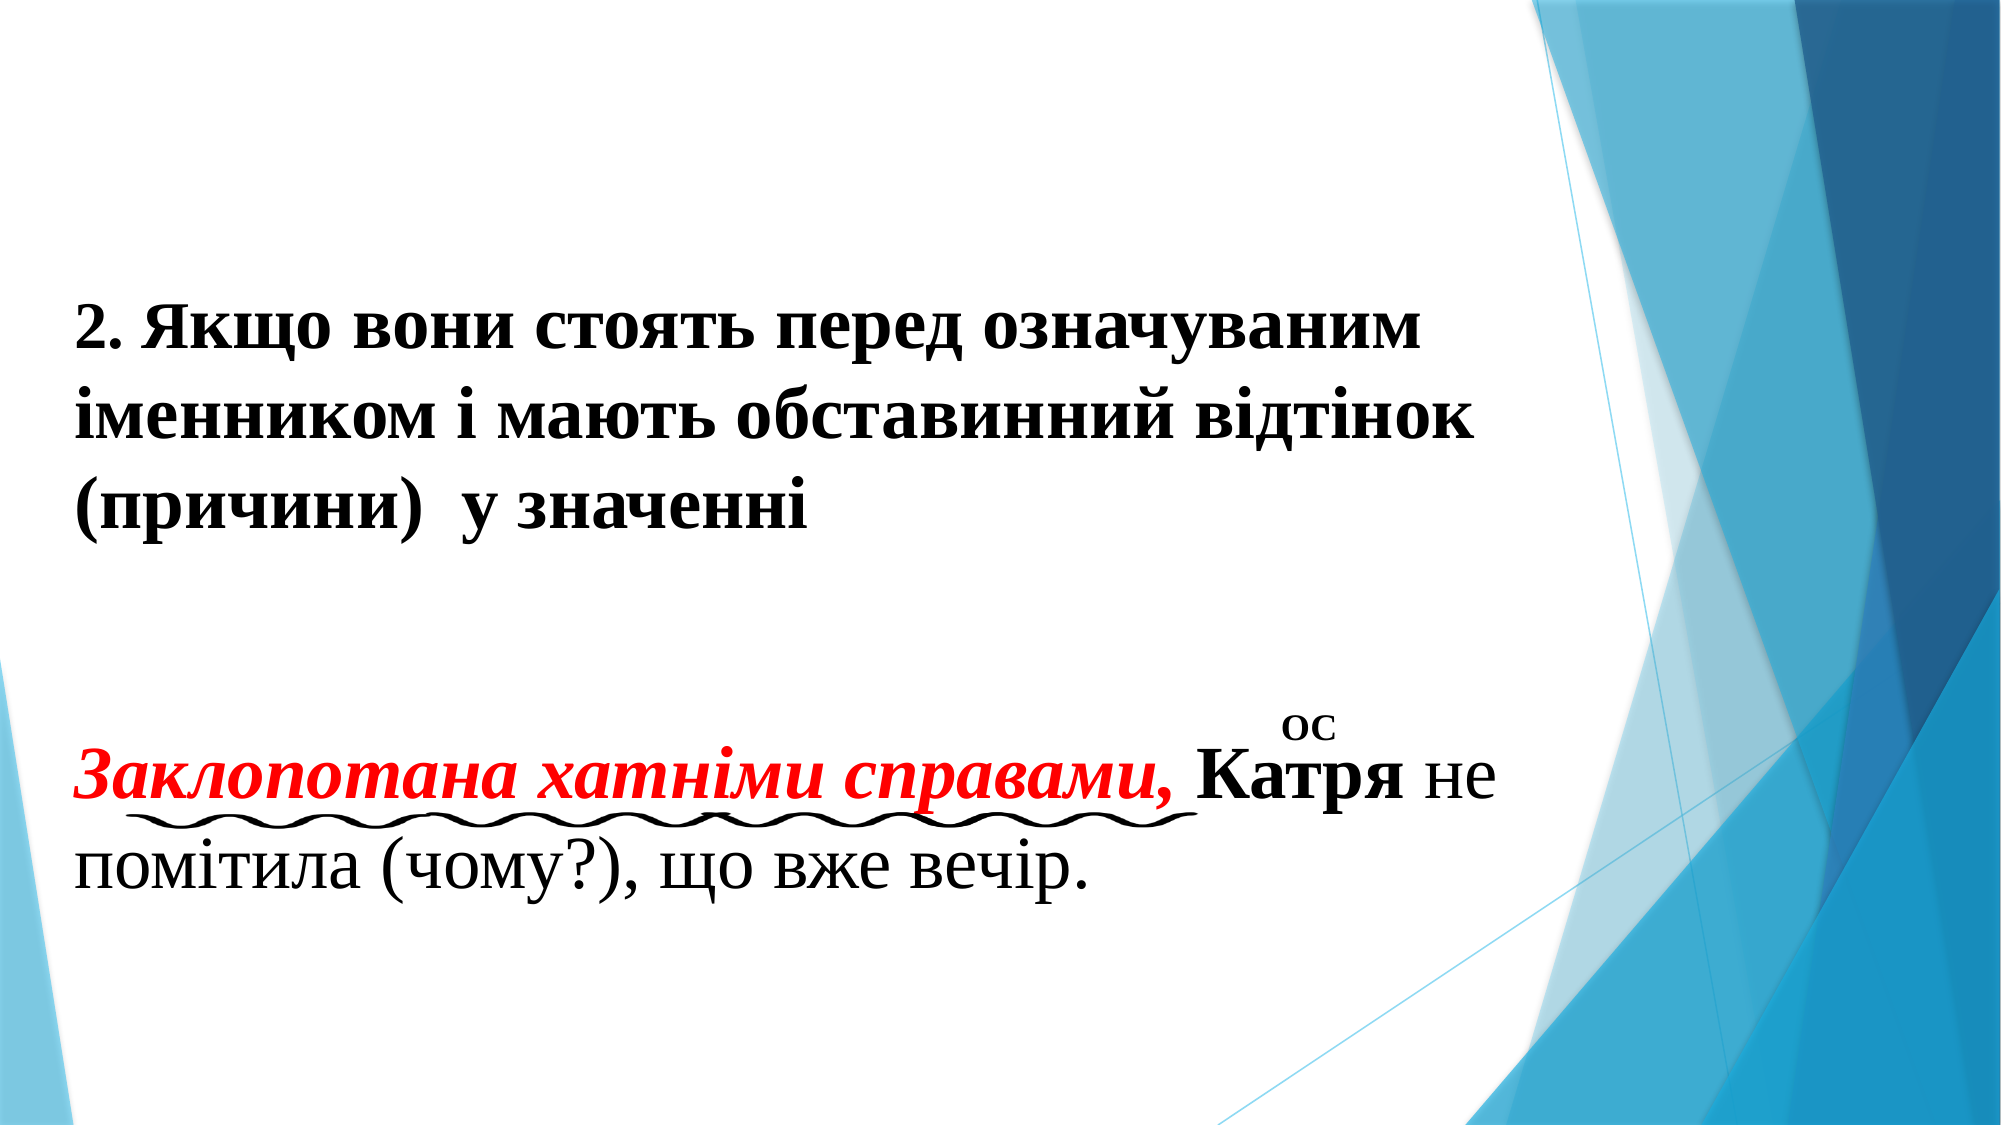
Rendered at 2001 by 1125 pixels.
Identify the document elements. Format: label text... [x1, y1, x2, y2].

title 2. Якщо вони стоять перед означуваним іменником і мають обставинний відтінок (причини) у значенні Заклопотана хатніми справами, Катря не помітила (чому?), що вже вечір. [59, 265, 1612, 1125]
text_box ОС [1266, 695, 1353, 756]
picture [115, 809, 1208, 832]
